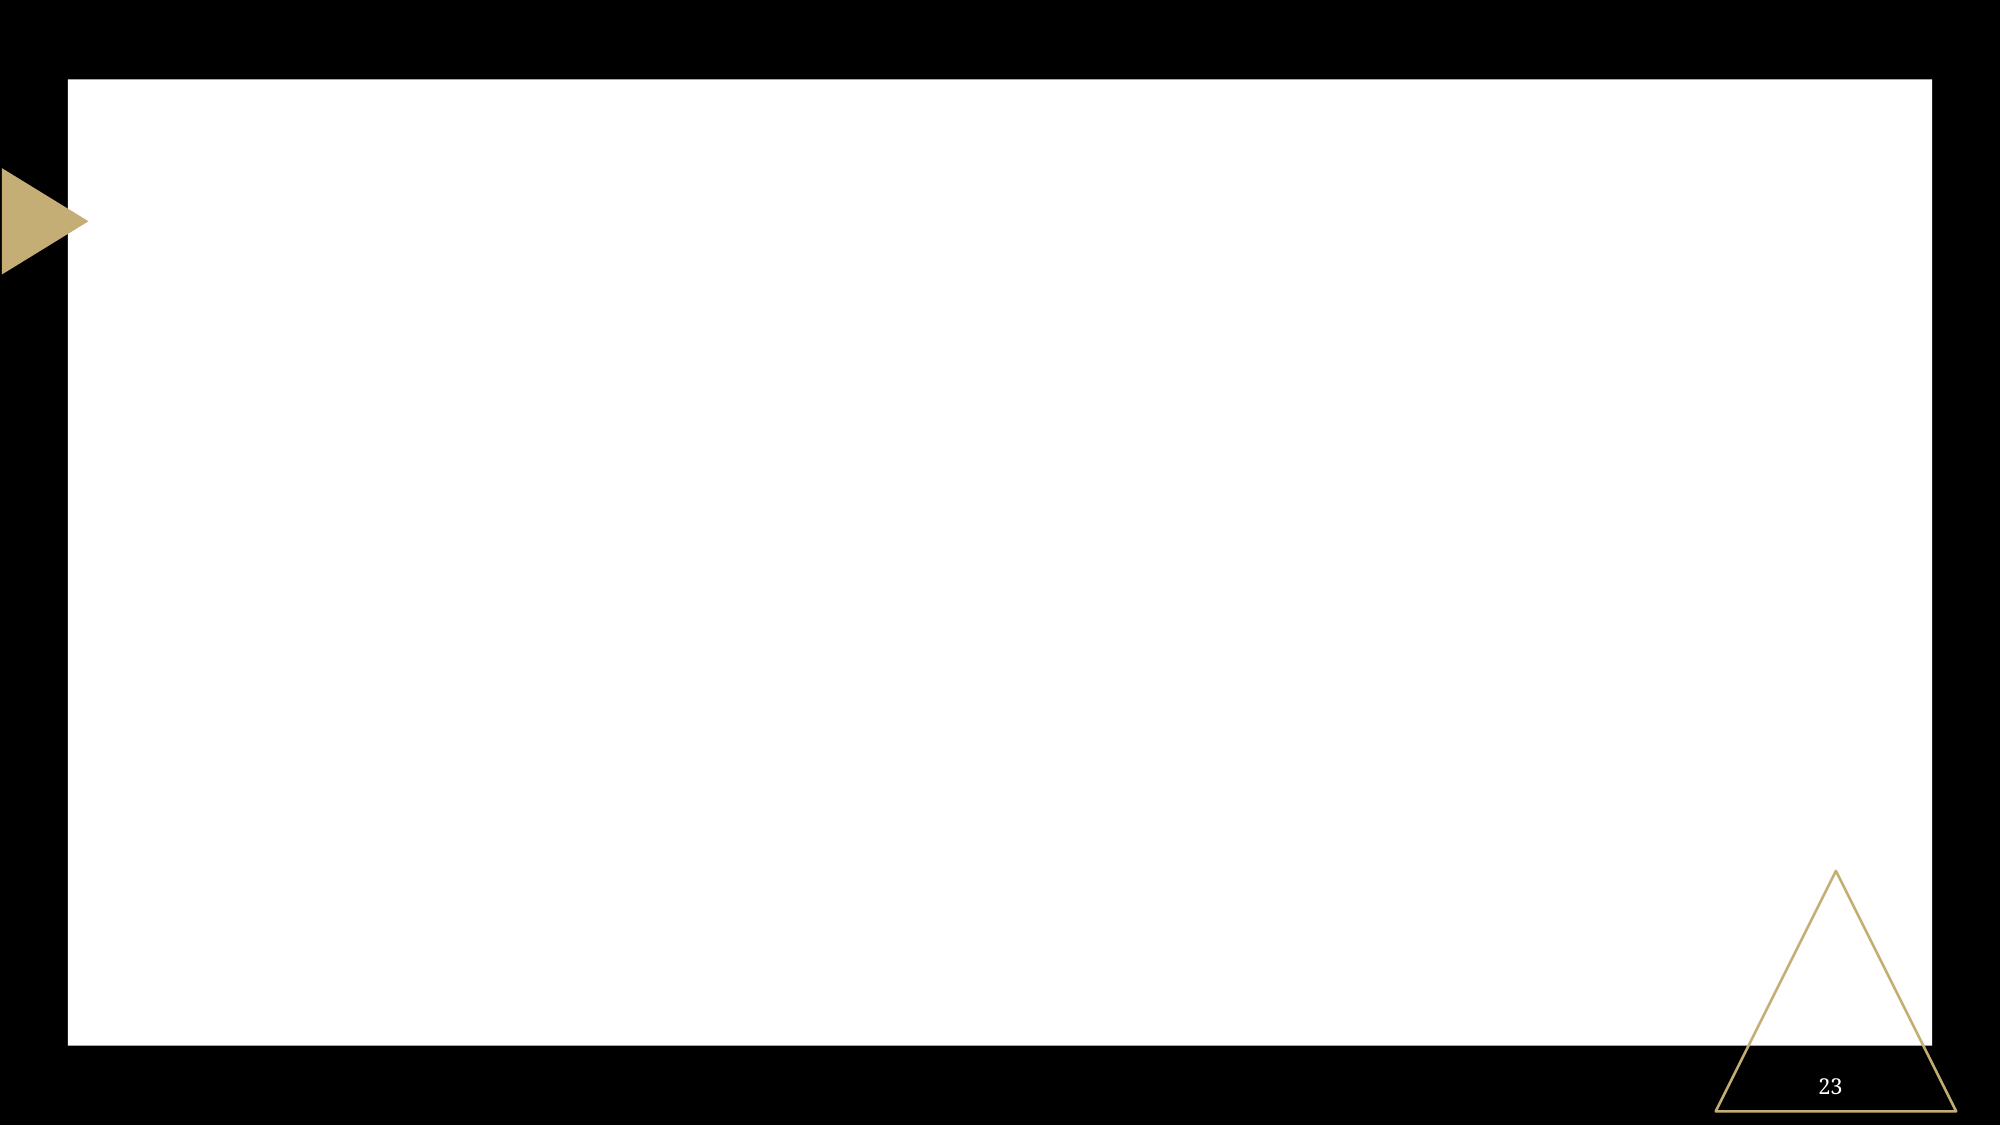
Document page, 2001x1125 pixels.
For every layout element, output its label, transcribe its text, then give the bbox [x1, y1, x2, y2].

slide_number 23 [1803, 1057, 1932, 1118]
